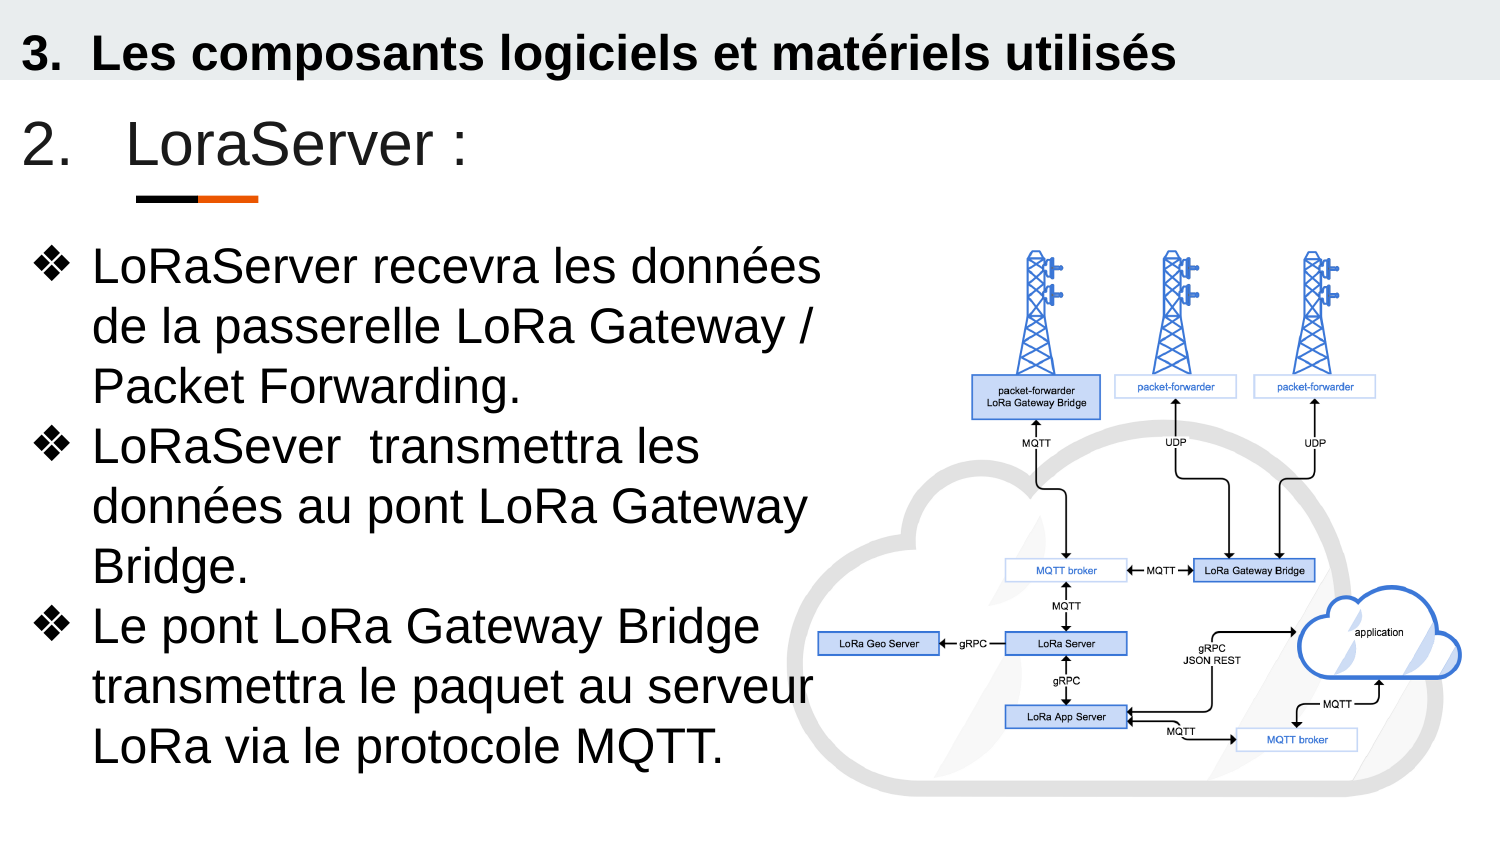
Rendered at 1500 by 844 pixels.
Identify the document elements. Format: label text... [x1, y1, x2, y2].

text_box LoRaServer recevra les données de la passerelle LoRa Gateway / Packet Forwarding. LoRaSever transmettra les données au pont LoRa Gateway Bridge. Le pont LoRa Gateway Bridge transmettra le paquet au serveur LoRa via le protocole MQTT. [2, 218, 874, 833]
picture [762, 227, 1478, 813]
text_box 3. Les composants logiciels et matériels utilisés [6, 5, 1231, 71]
text_box 2. LoraServer : [6, 88, 1268, 176]
